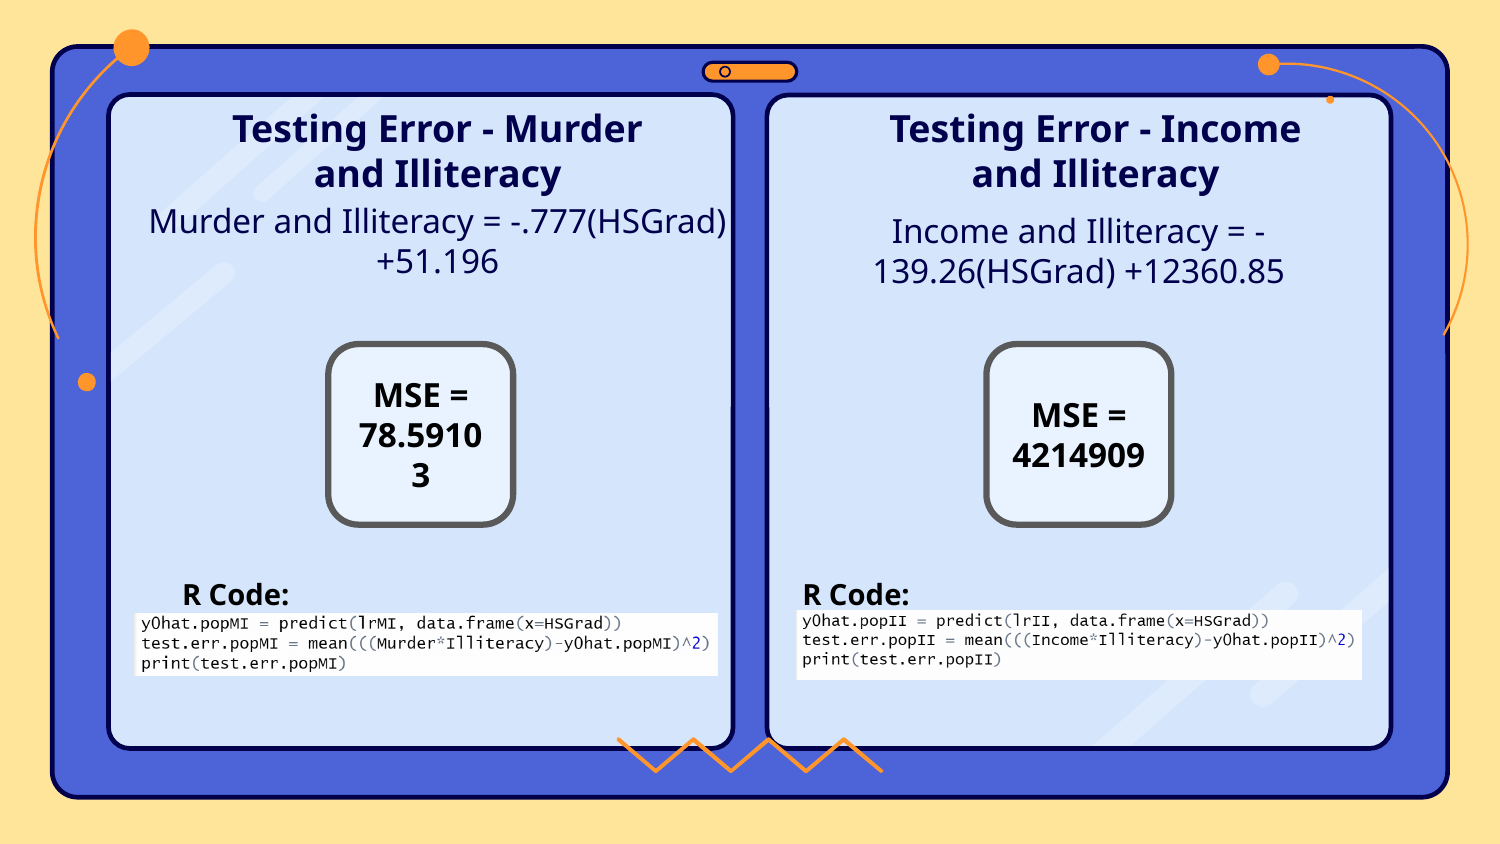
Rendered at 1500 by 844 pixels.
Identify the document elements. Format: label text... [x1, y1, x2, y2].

text_box MSE = 78.59103 [328, 344, 514, 525]
title Testing Error - Murder and Illiteracy [197, 141, 679, 211]
picture [134, 613, 719, 676]
subtitle Income and Illiteracy = -139.26(HSGrad) +12360.85 [781, 210, 1377, 338]
subtitle Murder and Illiteracy = -.777(HSGrad)+51.196 [140, 200, 735, 327]
title Testing Error - Income and Illiteracy [836, 141, 1356, 211]
picture [795, 609, 1363, 680]
text_box R Code: [787, 560, 929, 626]
text_box R Code: [167, 560, 309, 612]
text_box MSE = 4214909 [986, 344, 1172, 525]
